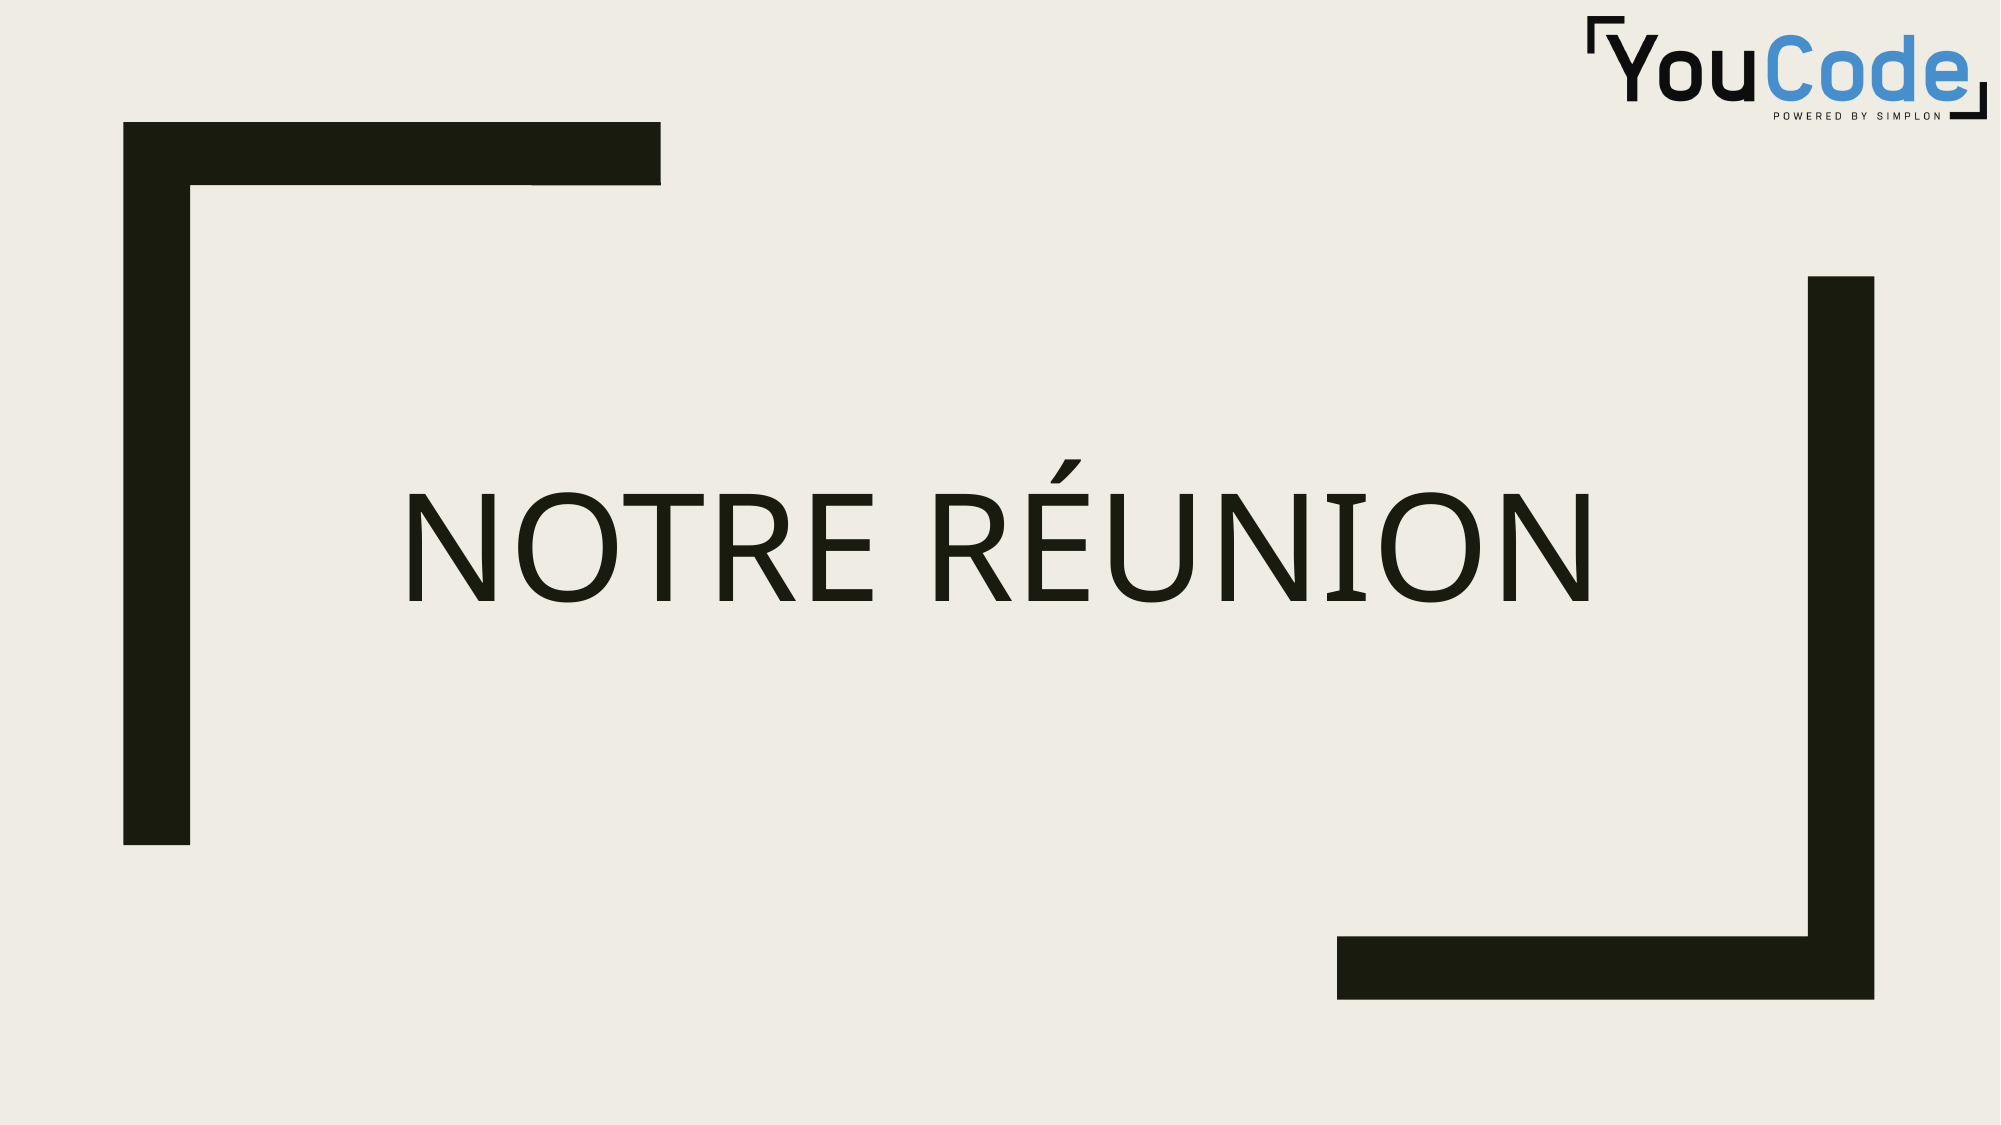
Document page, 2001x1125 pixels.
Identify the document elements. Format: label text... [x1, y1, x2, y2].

title Notre réunion [314, 381, 1686, 726]
picture [1526, 16, 2000, 120]
